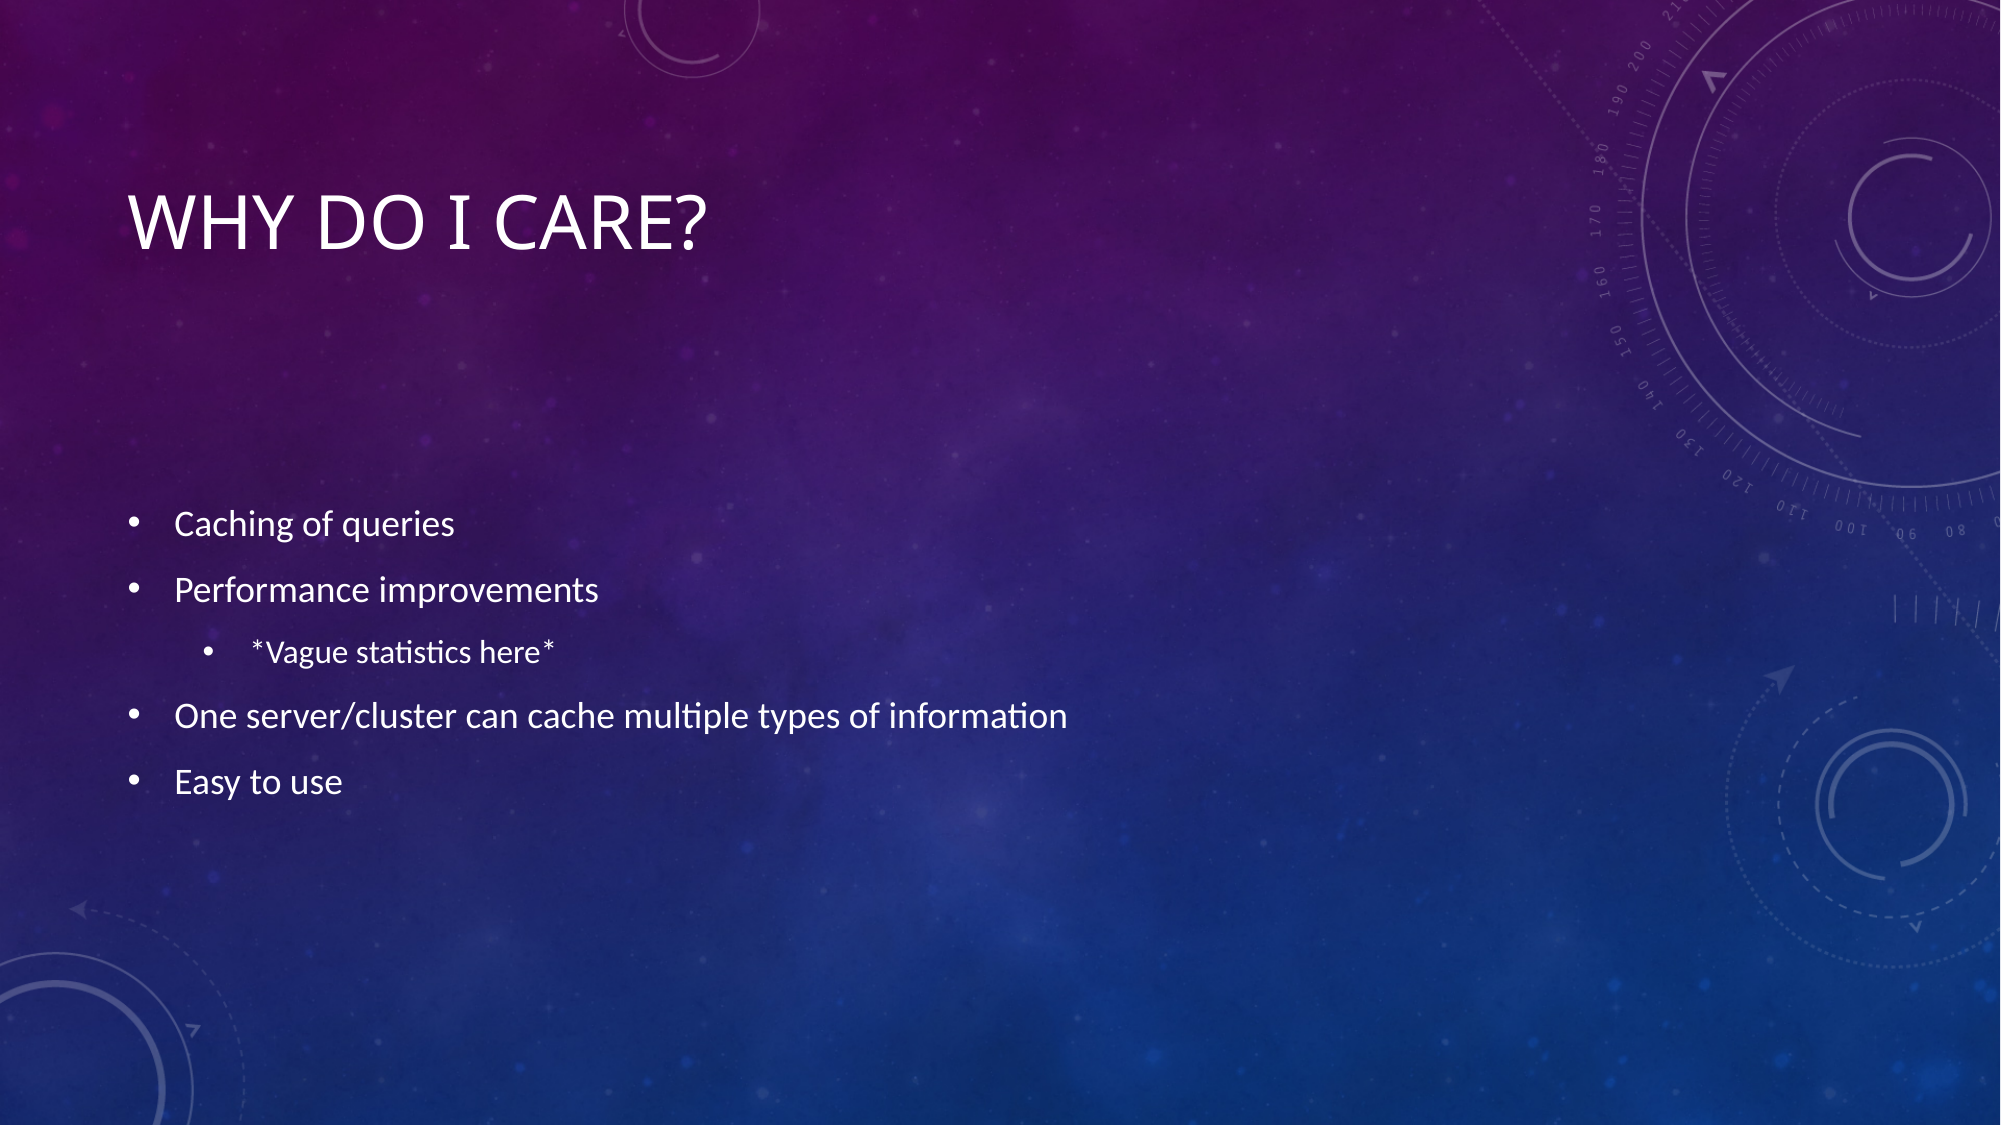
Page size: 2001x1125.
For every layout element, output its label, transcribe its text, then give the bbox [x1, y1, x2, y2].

picture [0, 0, 2001, 1125]
title Why do I care? [112, 99, 1775, 339]
list Caching of queries Performance improvements *Vague statistics here* One server/cluster can cache multiple types of information Easy to use [112, 351, 1775, 950]
